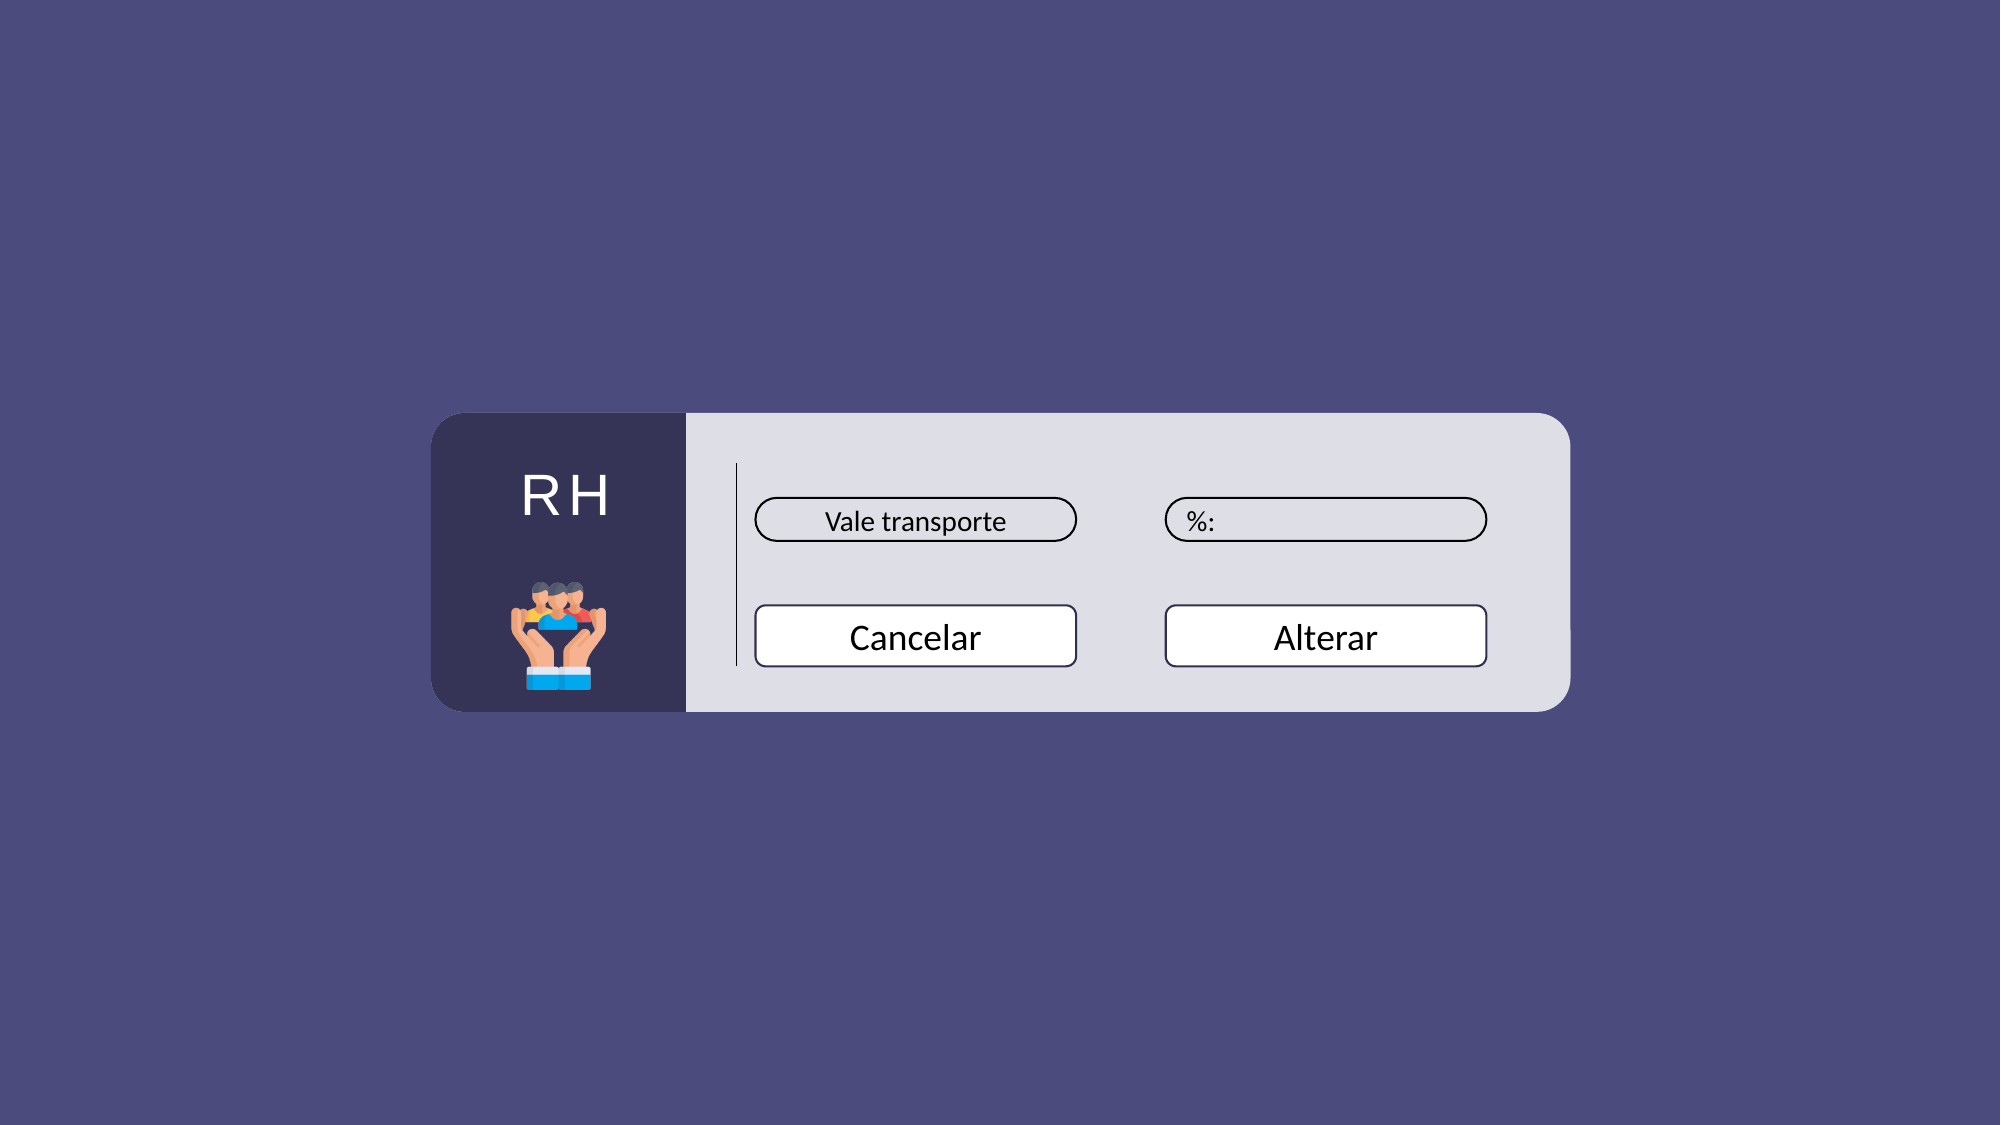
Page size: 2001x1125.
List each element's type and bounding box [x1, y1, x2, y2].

text_box [429, 412, 1571, 712]
text_box [0, 0, 2000, 1125]
